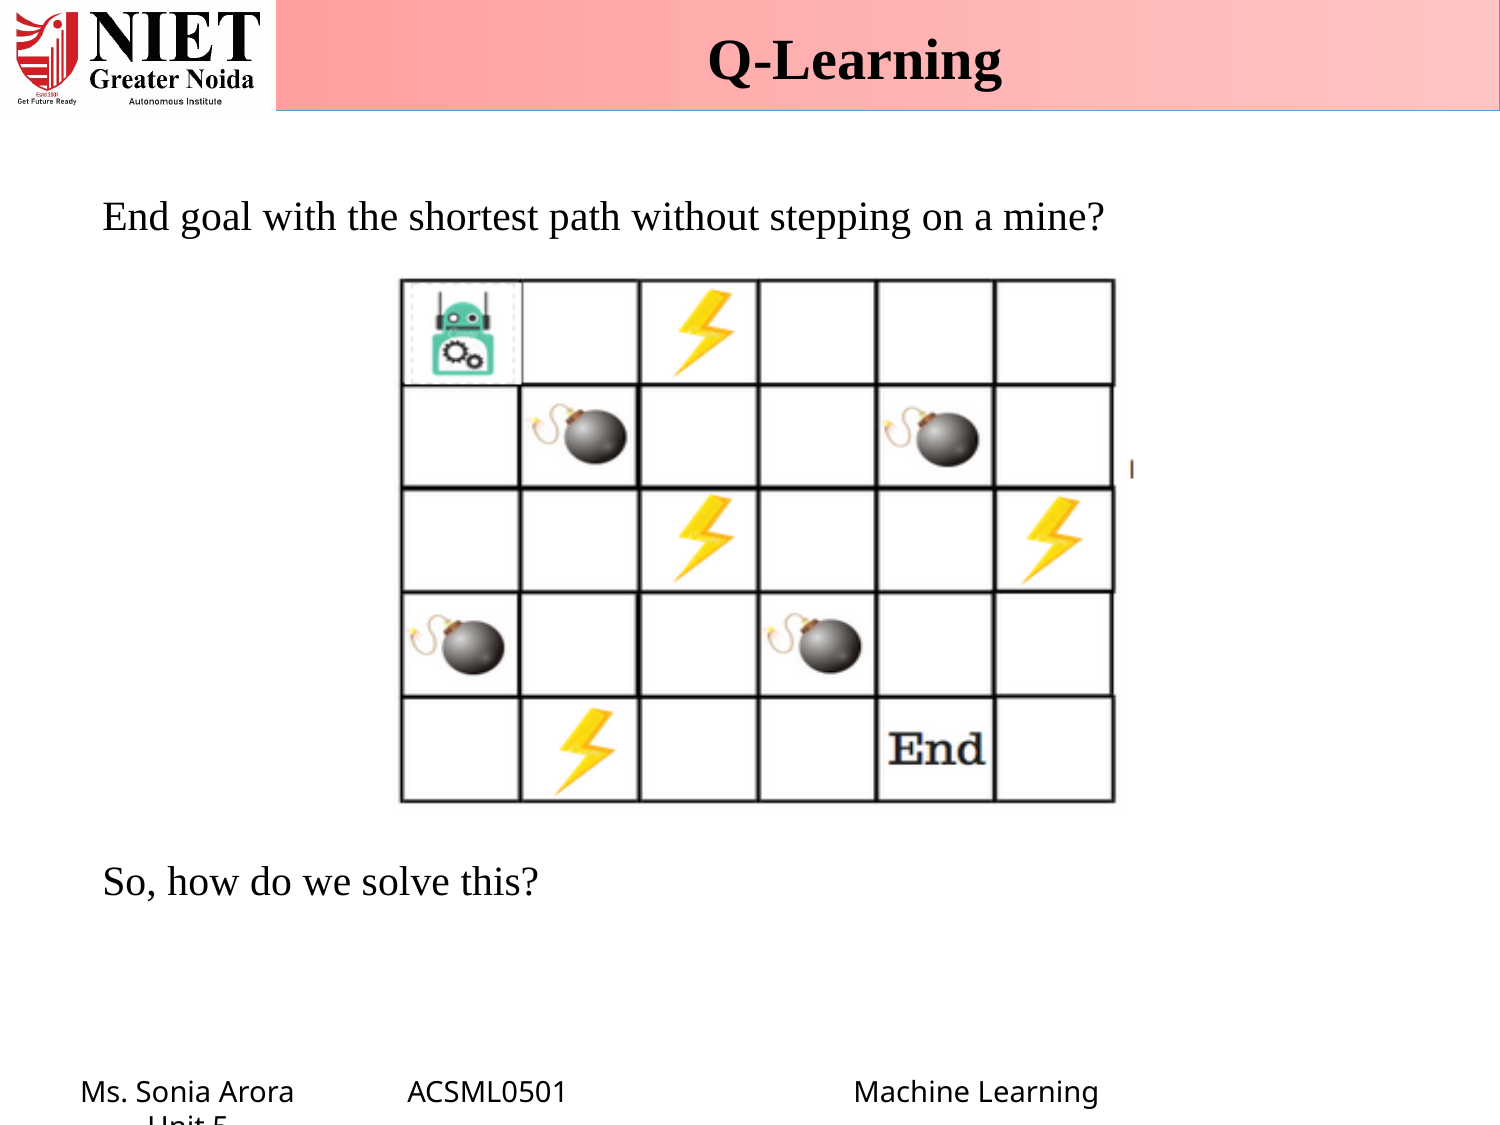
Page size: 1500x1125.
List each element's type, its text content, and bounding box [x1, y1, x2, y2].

text_box Q-Learning [335, 5, 1390, 108]
picture [374, 262, 1138, 838]
list End goal with the shortest path without stepping on a mine? So, how do we solve this? [87, 187, 1438, 988]
picture [0, 0, 276, 118]
